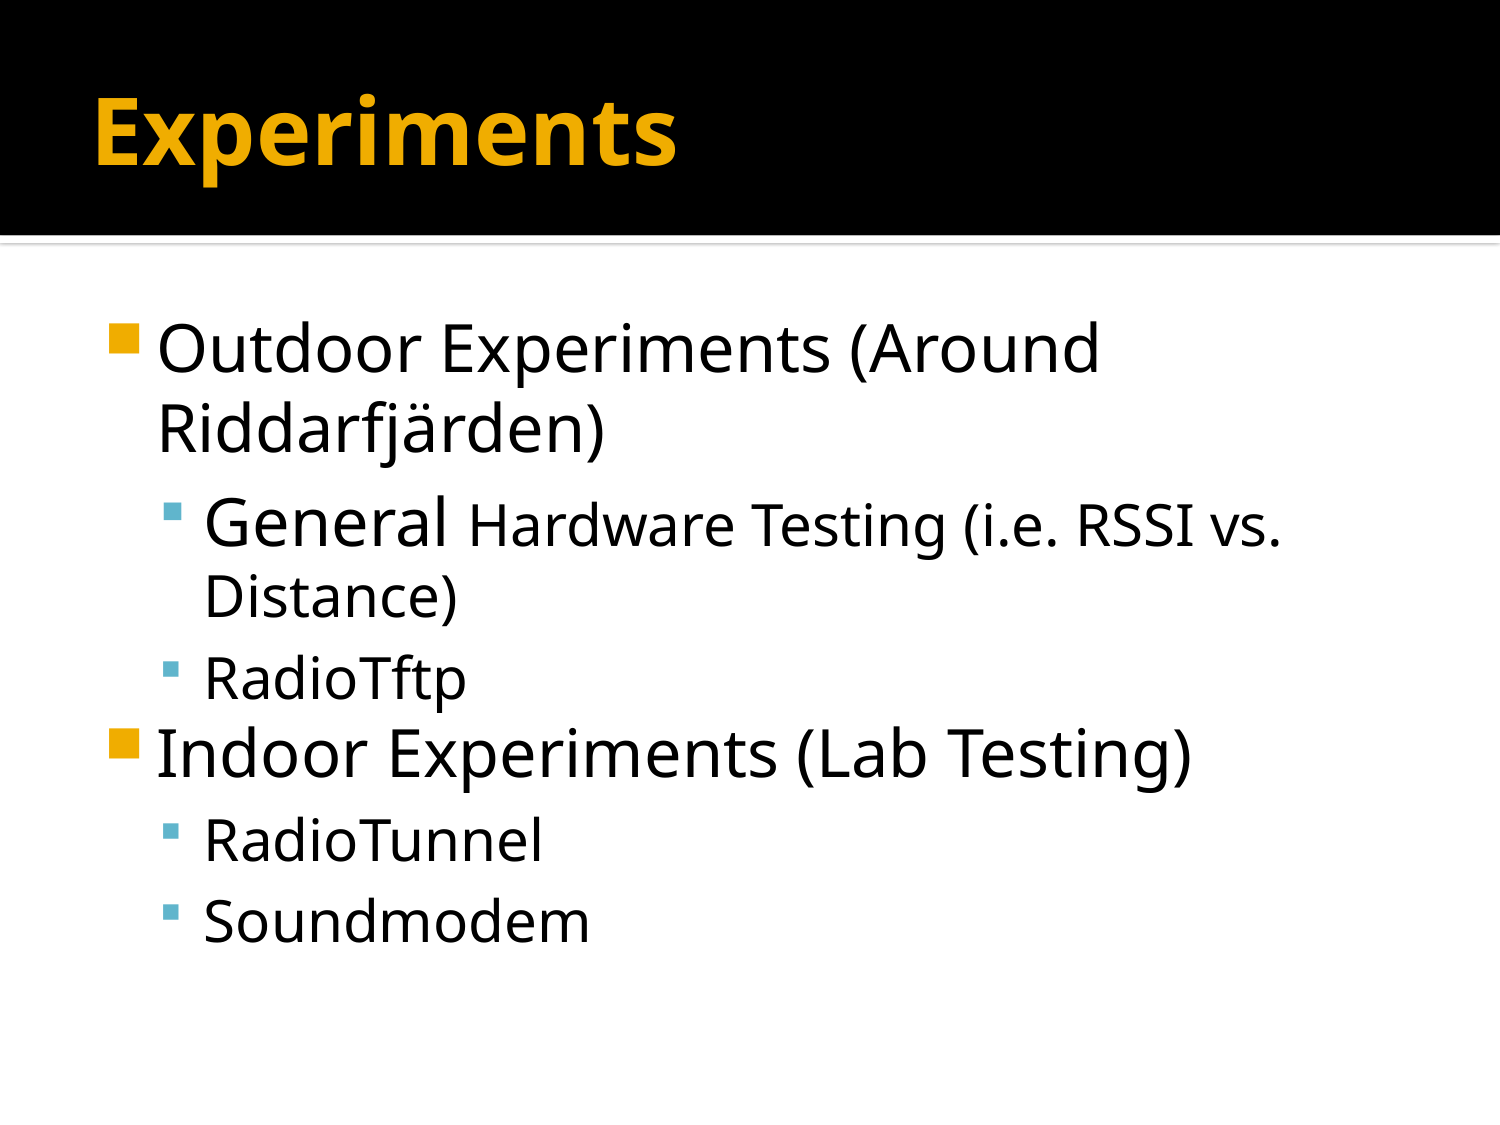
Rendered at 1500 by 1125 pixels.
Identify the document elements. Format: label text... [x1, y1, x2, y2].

title Experiments [75, 25, 1425, 231]
list Outdoor Experiments (Around Riddarfjärden) General Hardware Testing (i.e. RSSI vs. Distance) RadioTftp Indoor Experiments (Lab Testing) RadioTunnel Soundmodem [75, 291, 1425, 1050]
